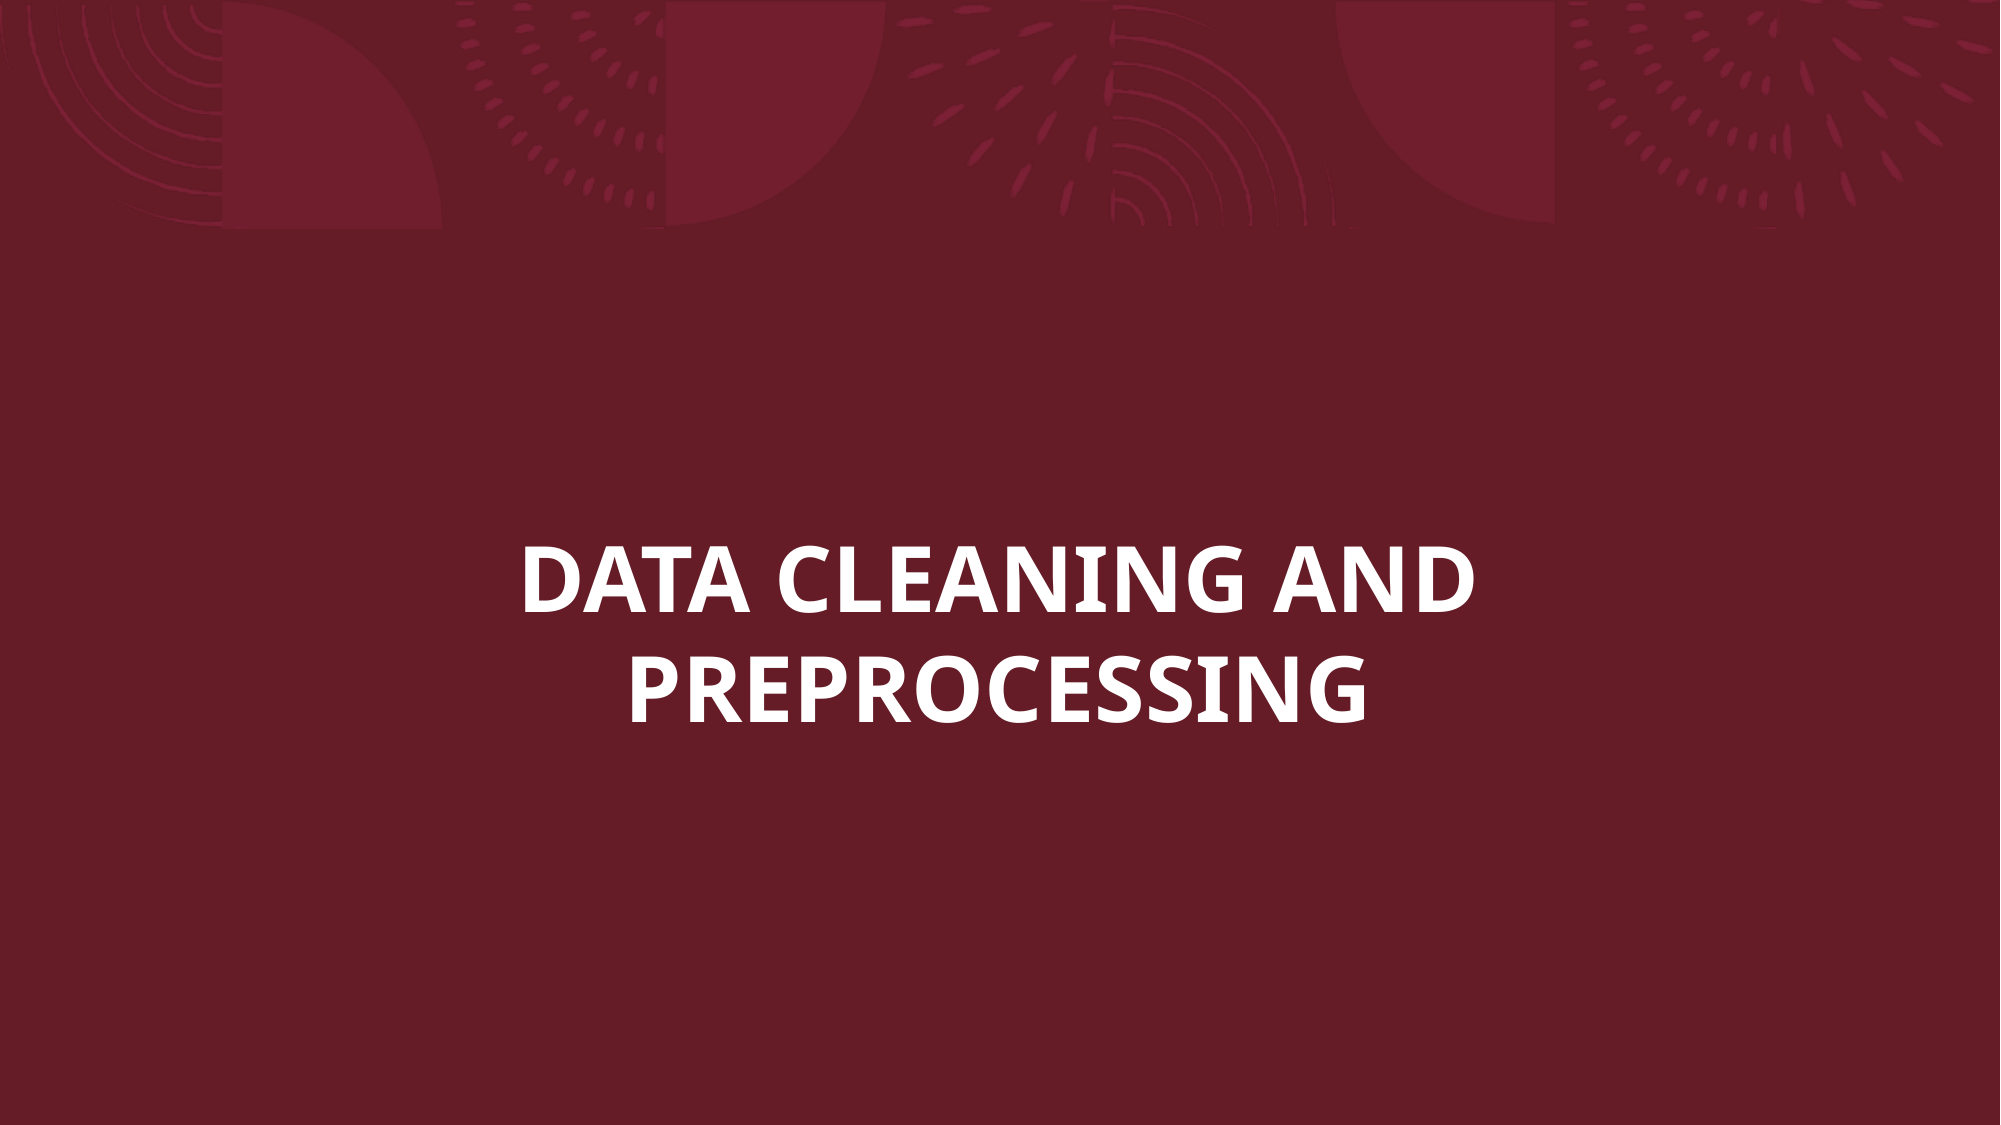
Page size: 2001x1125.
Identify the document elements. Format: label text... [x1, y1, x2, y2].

title DATA CLEANING AND PREPROCESSING [136, 280, 1862, 749]
